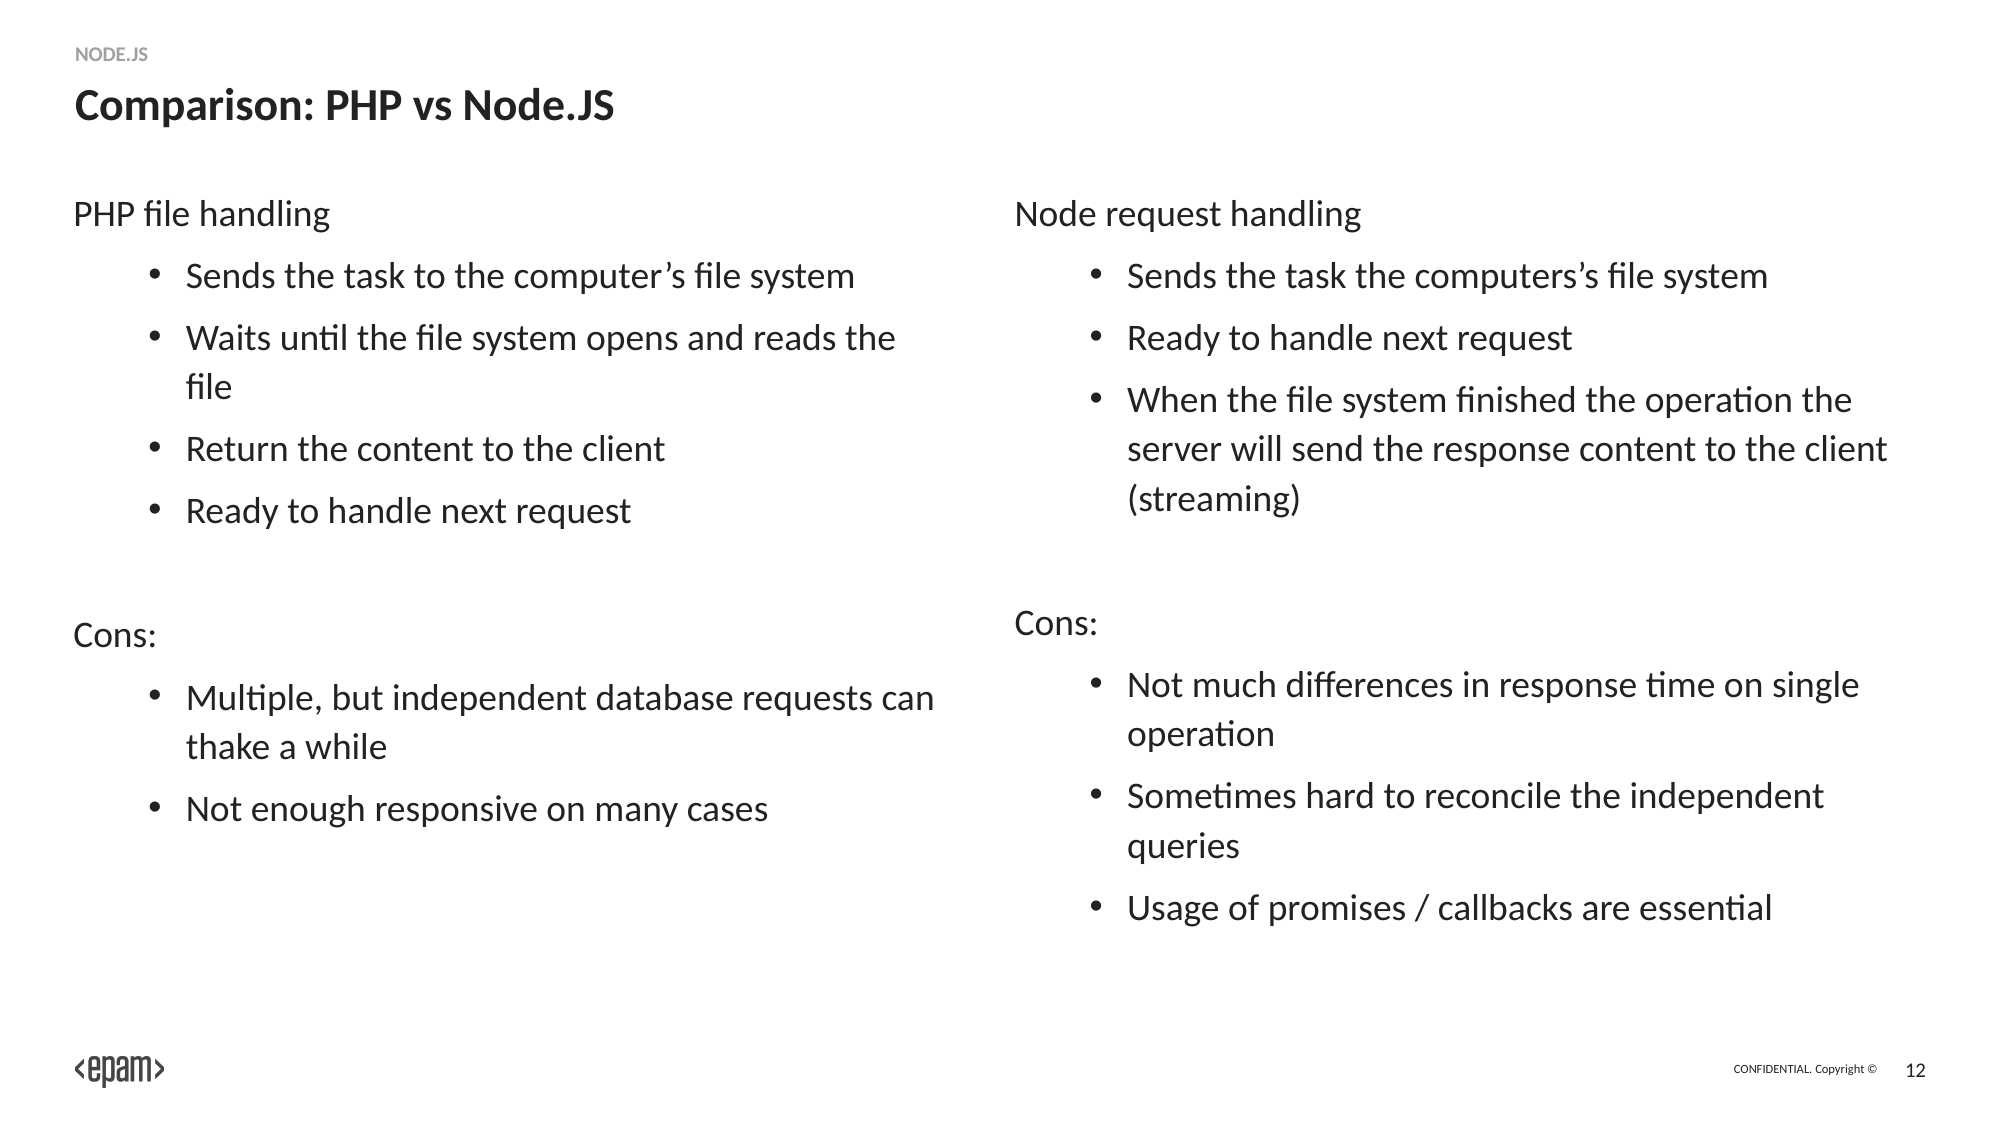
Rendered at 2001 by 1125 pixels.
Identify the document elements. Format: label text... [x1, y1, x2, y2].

list Node.JS [75, 37, 668, 75]
title Comparison: PHP vs Node.JS [75, 75, 1925, 150]
text_box PHP file handling Sends the task to the computer’s file system Waits until the file system opens and reads the file Return the content to the client Ready to handle next request Cons: Multiple, but independent database requests can thake a while Not enough responsive on many cases [58, 177, 957, 950]
picture [75, 1056, 164, 1088]
text_box Node request handling Sends the task the computers’s file system Ready to handle next request When the file system finished the operation the server will send the response content to the client (streaming) Cons: Not much differences in response time on single operation Sometimes hard to reconcile the independent queries Usage of promises / callbacks are essential [999, 177, 1925, 950]
